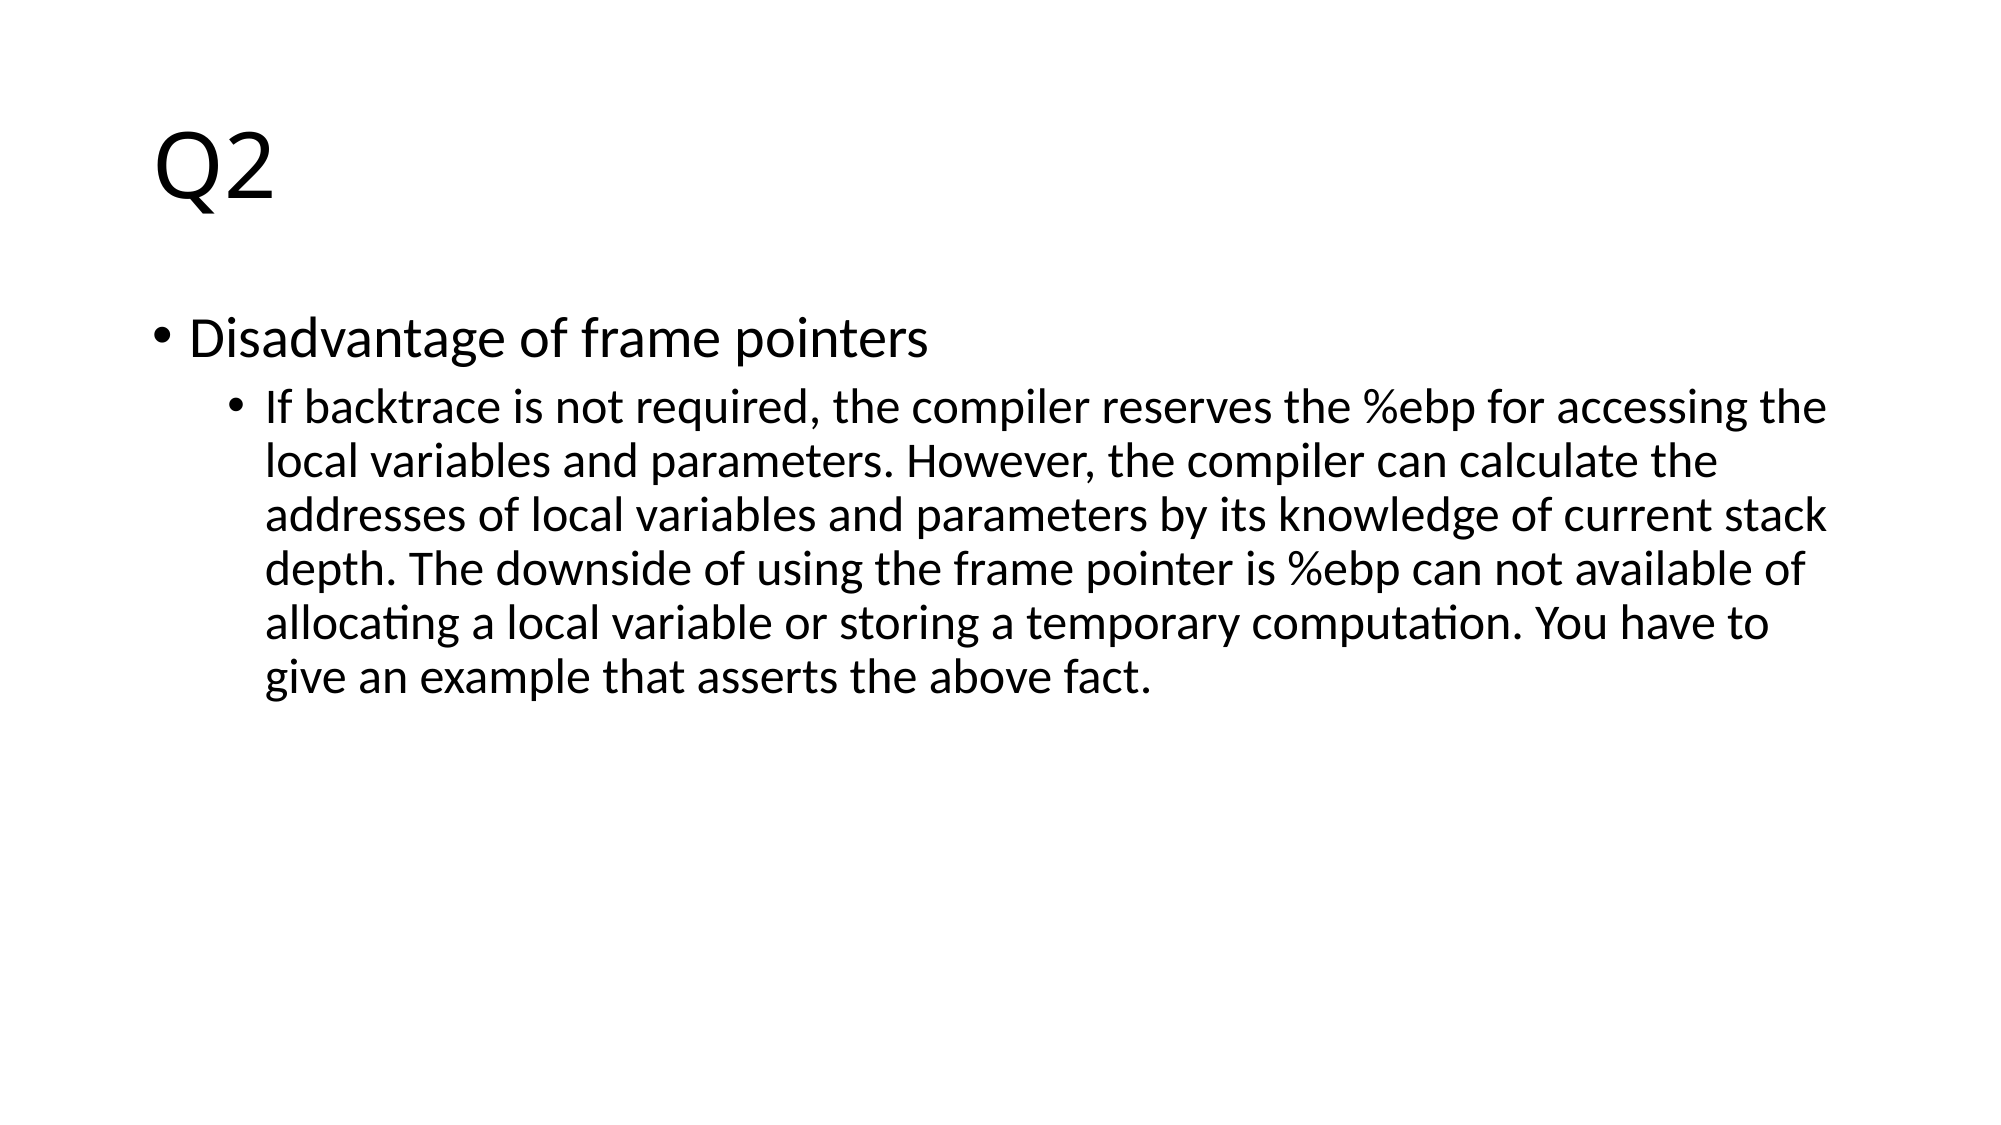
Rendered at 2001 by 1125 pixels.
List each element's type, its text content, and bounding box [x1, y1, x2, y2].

list Disadvantage of frame pointers If backtrace is not required, the compiler reserves the %ebp for accessing the local variables and parameters. However, the compiler can calculate the addresses of local variables and parameters by its knowledge of current stack depth. The downside of using the frame pointer is %ebp can not available of allocating a local variable or storing a temporary computation. You have to give an example that asserts the above fact. [137, 299, 1863, 1014]
title Q2 [137, 59, 1863, 278]
